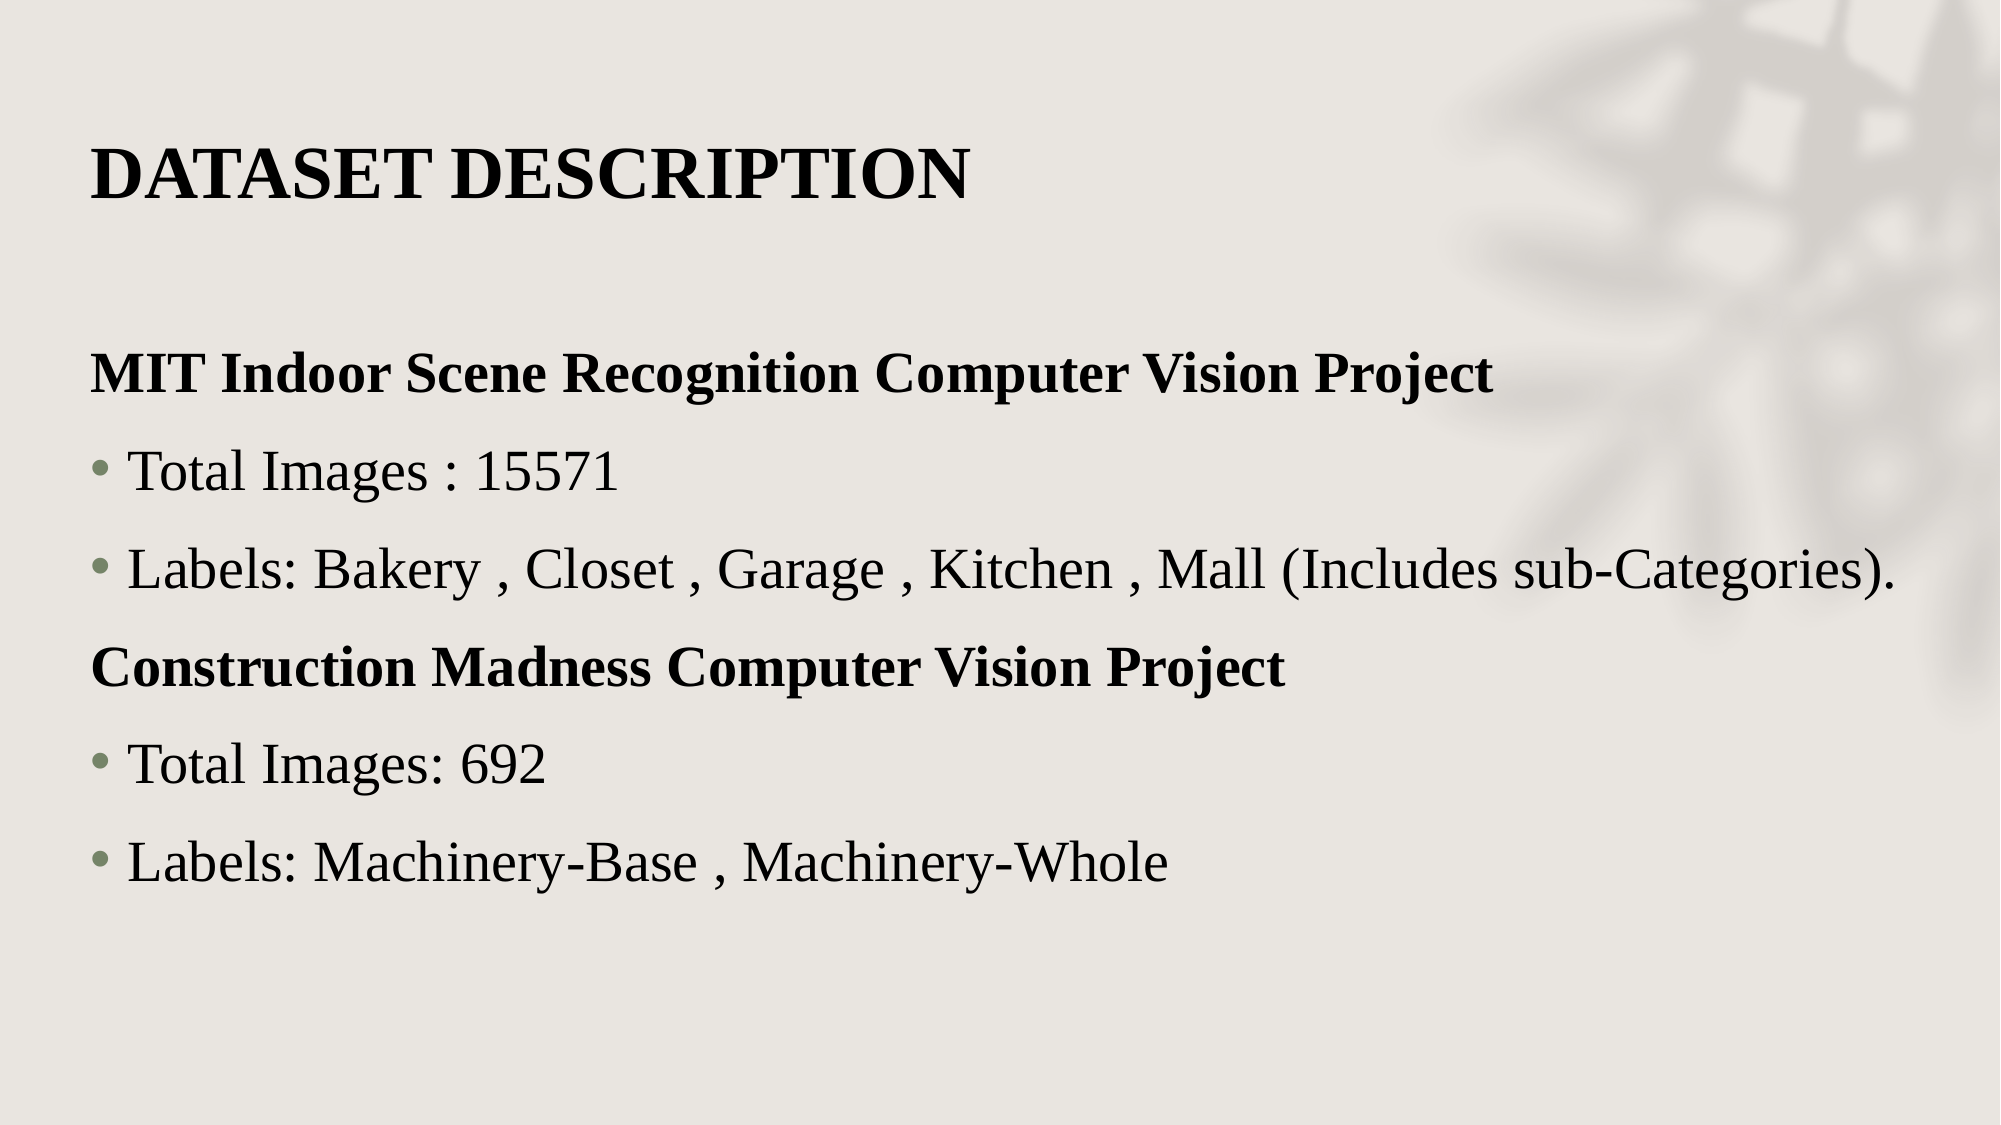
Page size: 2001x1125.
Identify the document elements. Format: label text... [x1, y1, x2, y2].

title DATASET DESCRIPTION [75, 60, 1863, 278]
list MIT Indoor Scene Recognition Computer Vision Project Total Images : 15571 Labels: Bakery , Closet , Garage , Kitchen , Mall (Includes sub-Categories). Construction Madness Computer Vision Project Total Images: 692 Labels: Machinery-Base , Machinery-Whole [75, 319, 1925, 1009]
